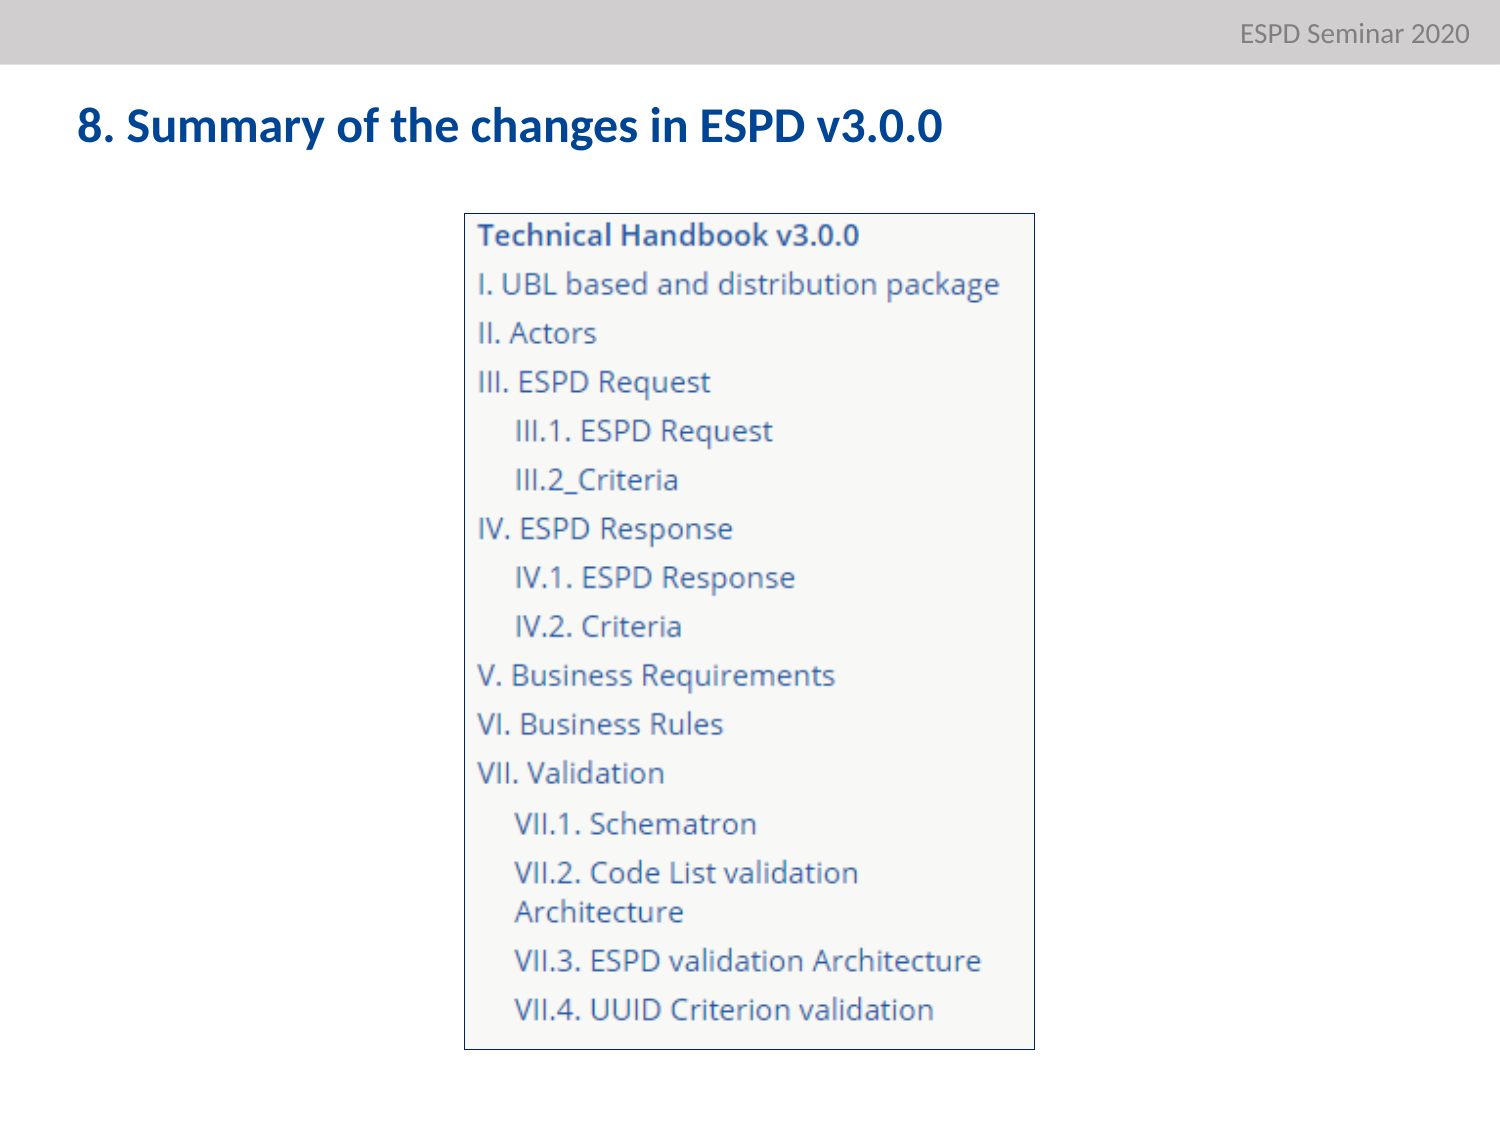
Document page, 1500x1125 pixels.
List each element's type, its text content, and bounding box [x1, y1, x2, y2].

picture [464, 213, 1035, 1050]
text_box ESPD Seminar 2020 [0, 0, 1500, 65]
text_box 8. Summary of the changes in ESPD v3.0.0 [62, 85, 1055, 160]
